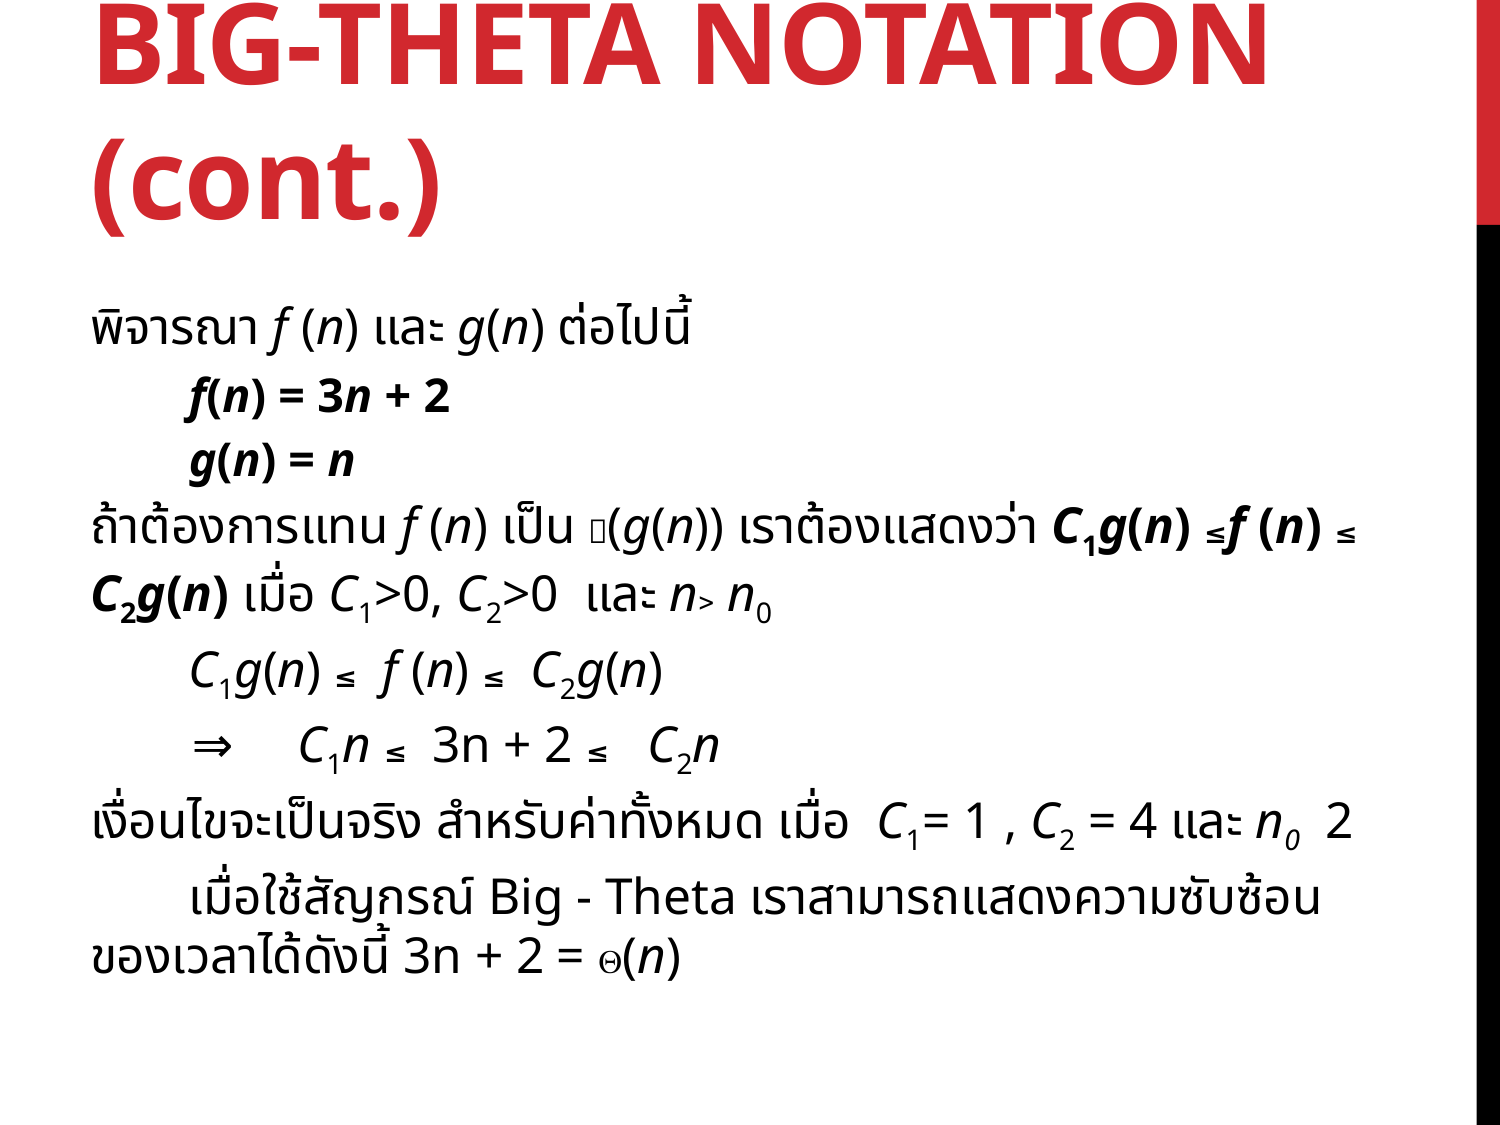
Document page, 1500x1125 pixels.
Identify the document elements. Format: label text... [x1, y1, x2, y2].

title Big-theta notation (cont.) [75, 25, 1388, 250]
